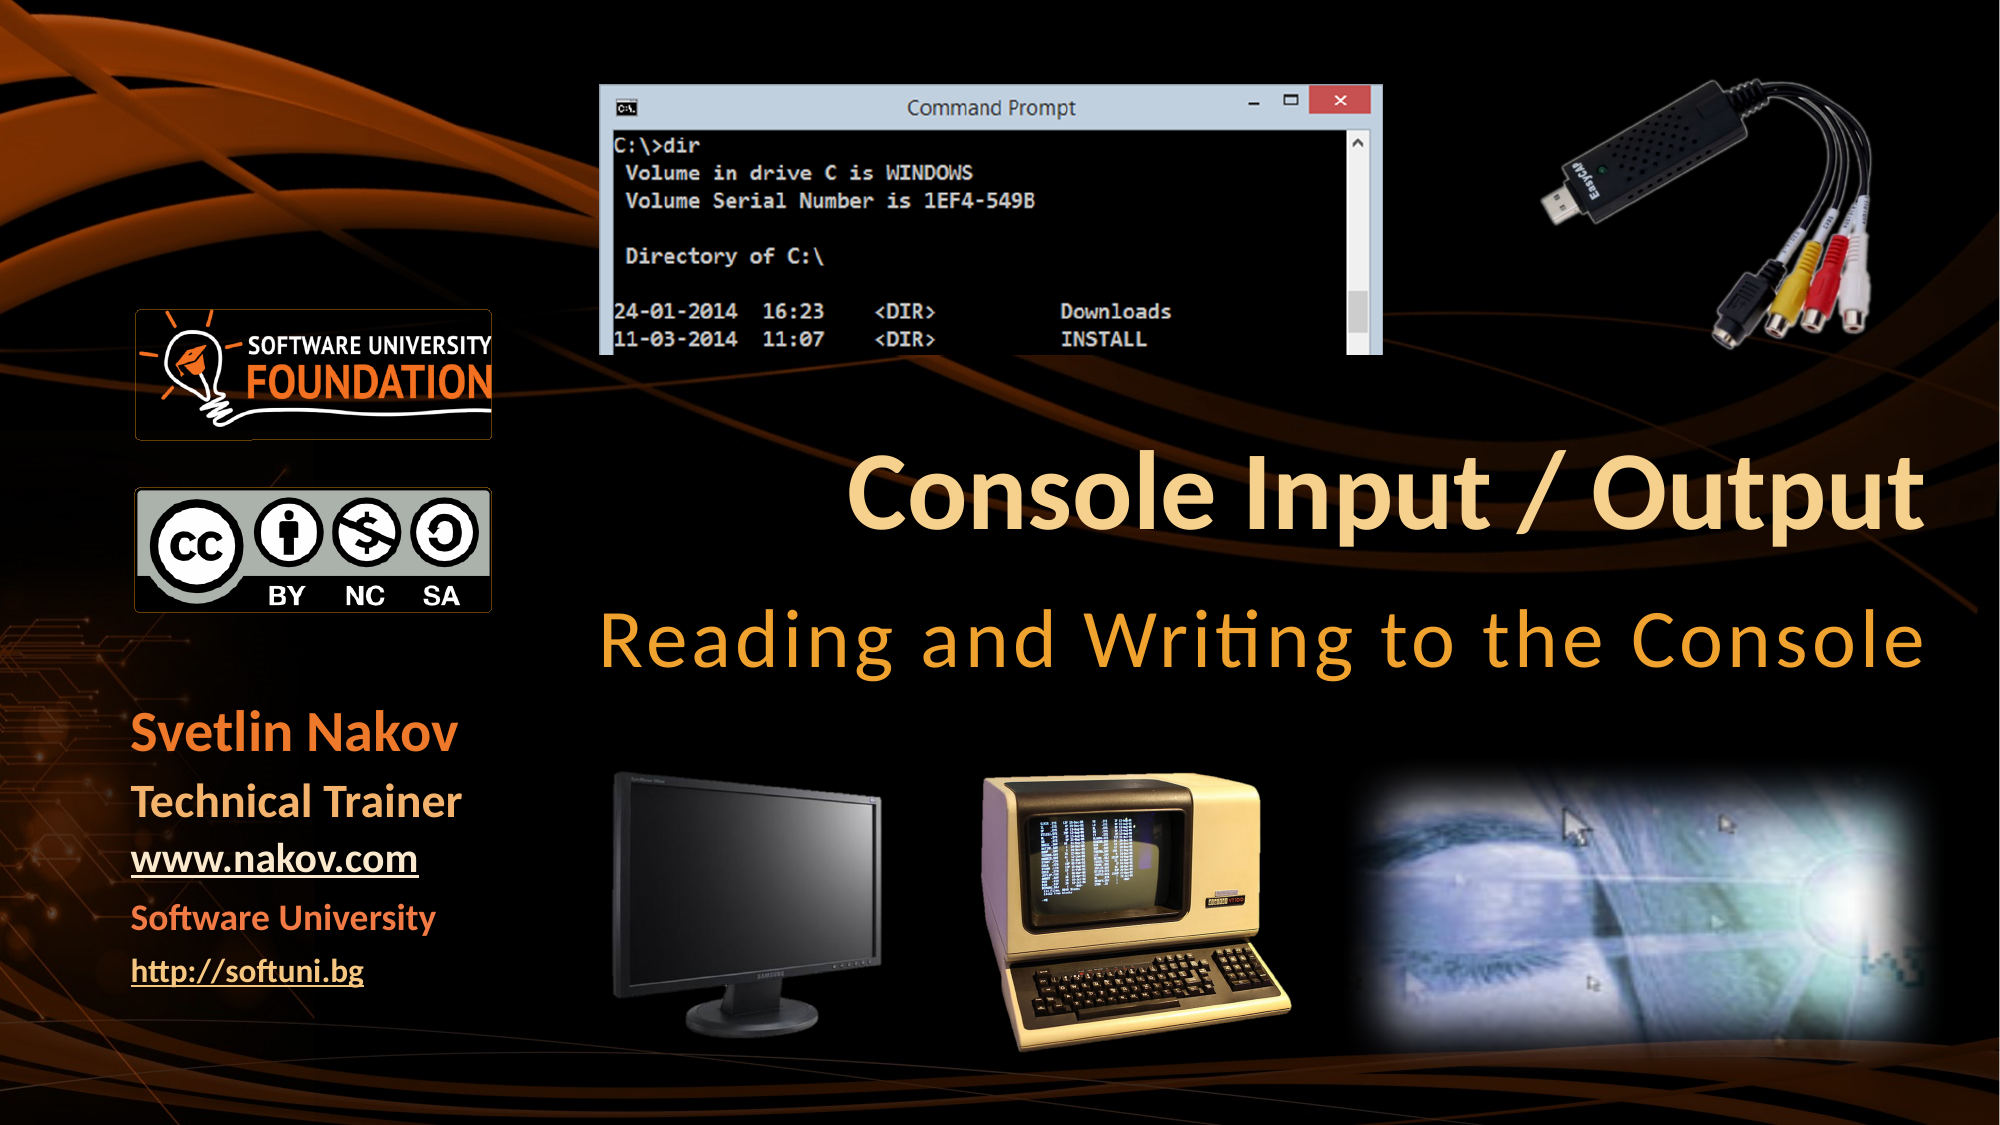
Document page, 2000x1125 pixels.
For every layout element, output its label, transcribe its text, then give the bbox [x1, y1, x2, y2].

list http://softuni.bg [124, 940, 609, 996]
title Console Input / Output [547, 410, 1928, 577]
list www.nakov.com [124, 822, 609, 884]
subtitle Reading and Writing to the Console [547, 579, 1928, 713]
picture [0, 0, 2000, 1125]
list Technical Trainer [124, 760, 648, 822]
list Svetlin Nakov [124, 683, 648, 760]
list Software University [124, 884, 609, 940]
